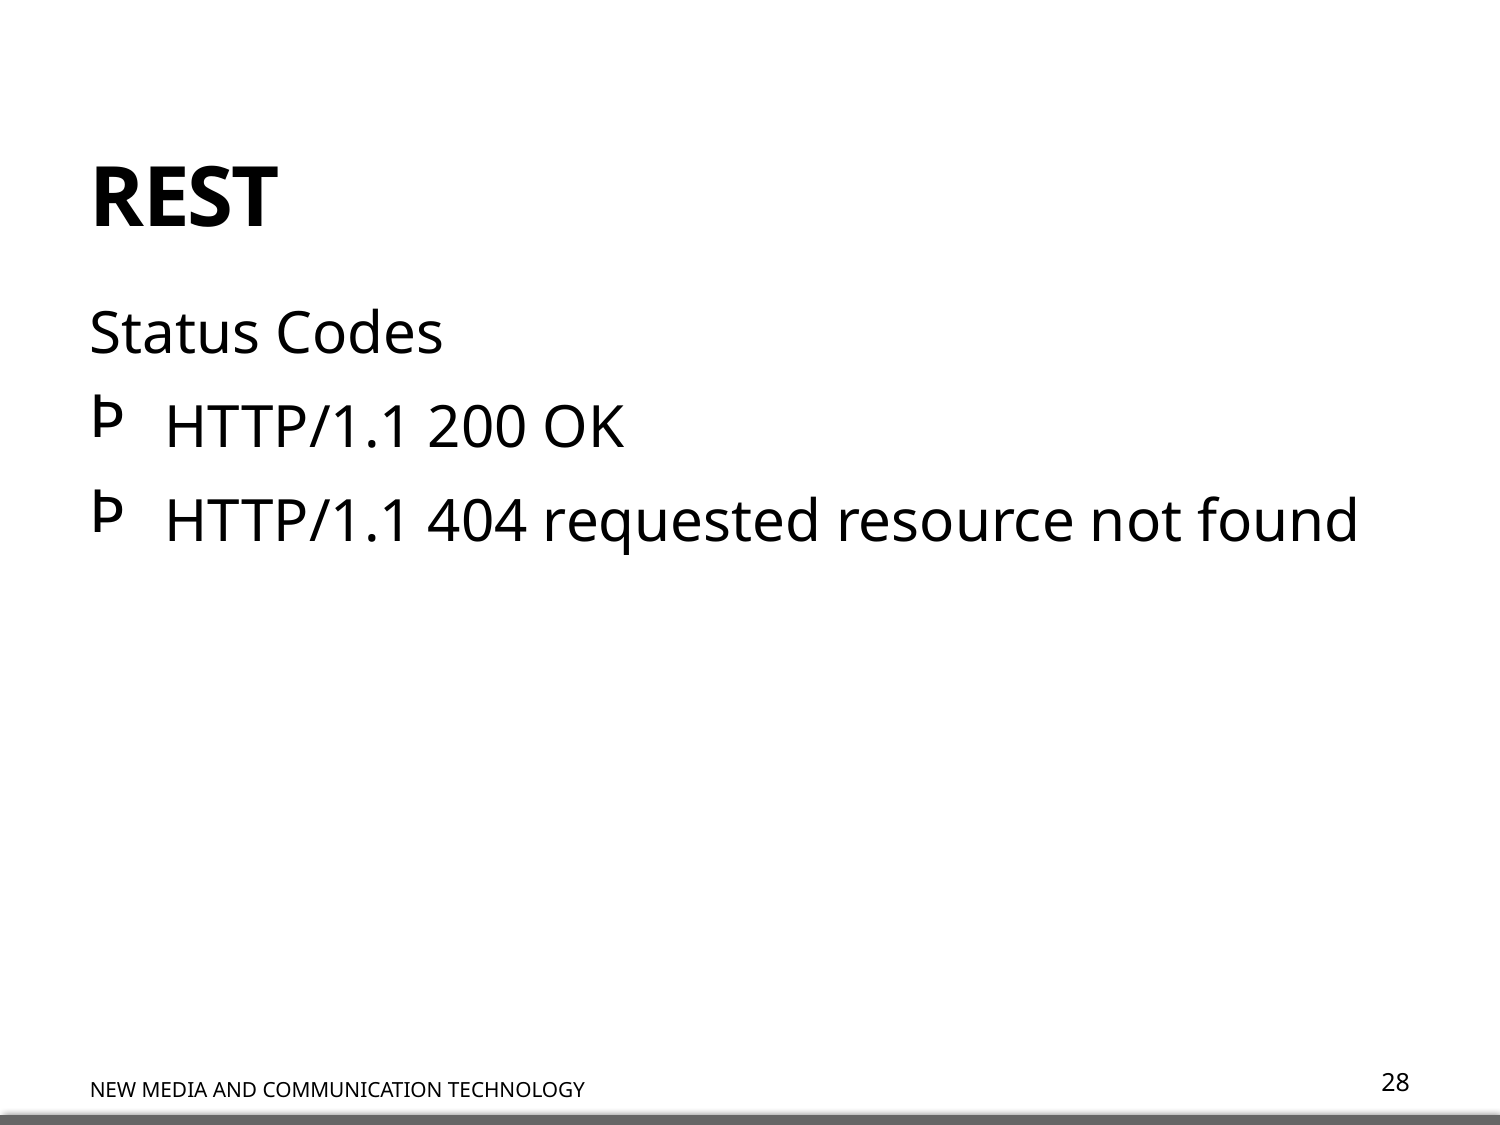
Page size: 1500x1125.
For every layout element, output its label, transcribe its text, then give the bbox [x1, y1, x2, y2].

slide_number 28 [1146, 1068, 1425, 1108]
title REST [75, 25, 1425, 250]
list Status Codes HTTP/1.1 200 OK HTTP/1.1 404 requested resource not found [75, 287, 1425, 1005]
